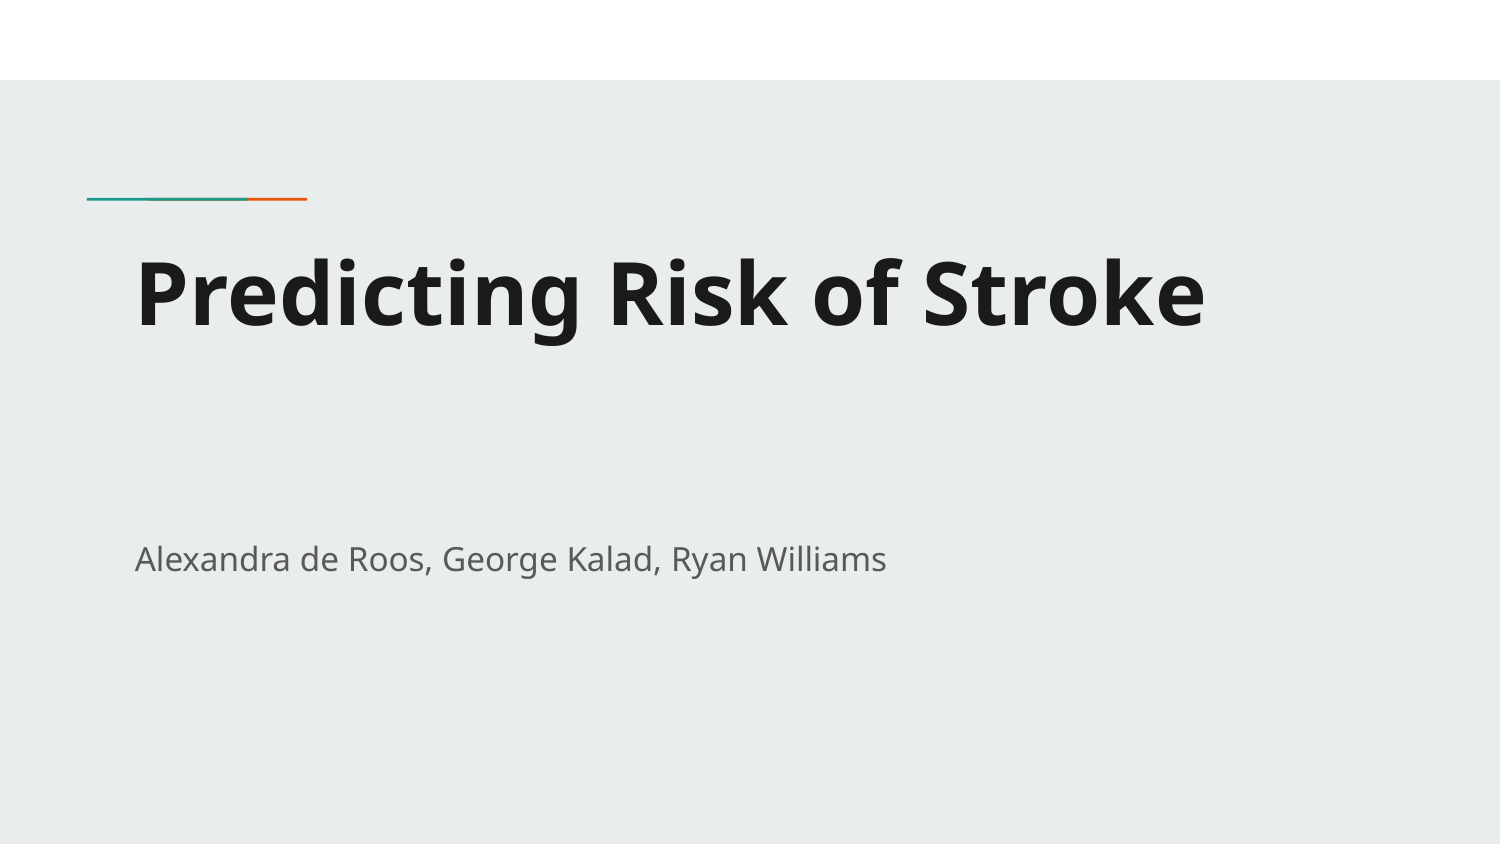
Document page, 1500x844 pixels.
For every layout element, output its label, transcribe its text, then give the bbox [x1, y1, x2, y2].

title Predicting Risk of Stroke [119, 216, 1381, 490]
subtitle Alexandra de Roos, George Kalad, Ryan Williams [119, 520, 1381, 610]
